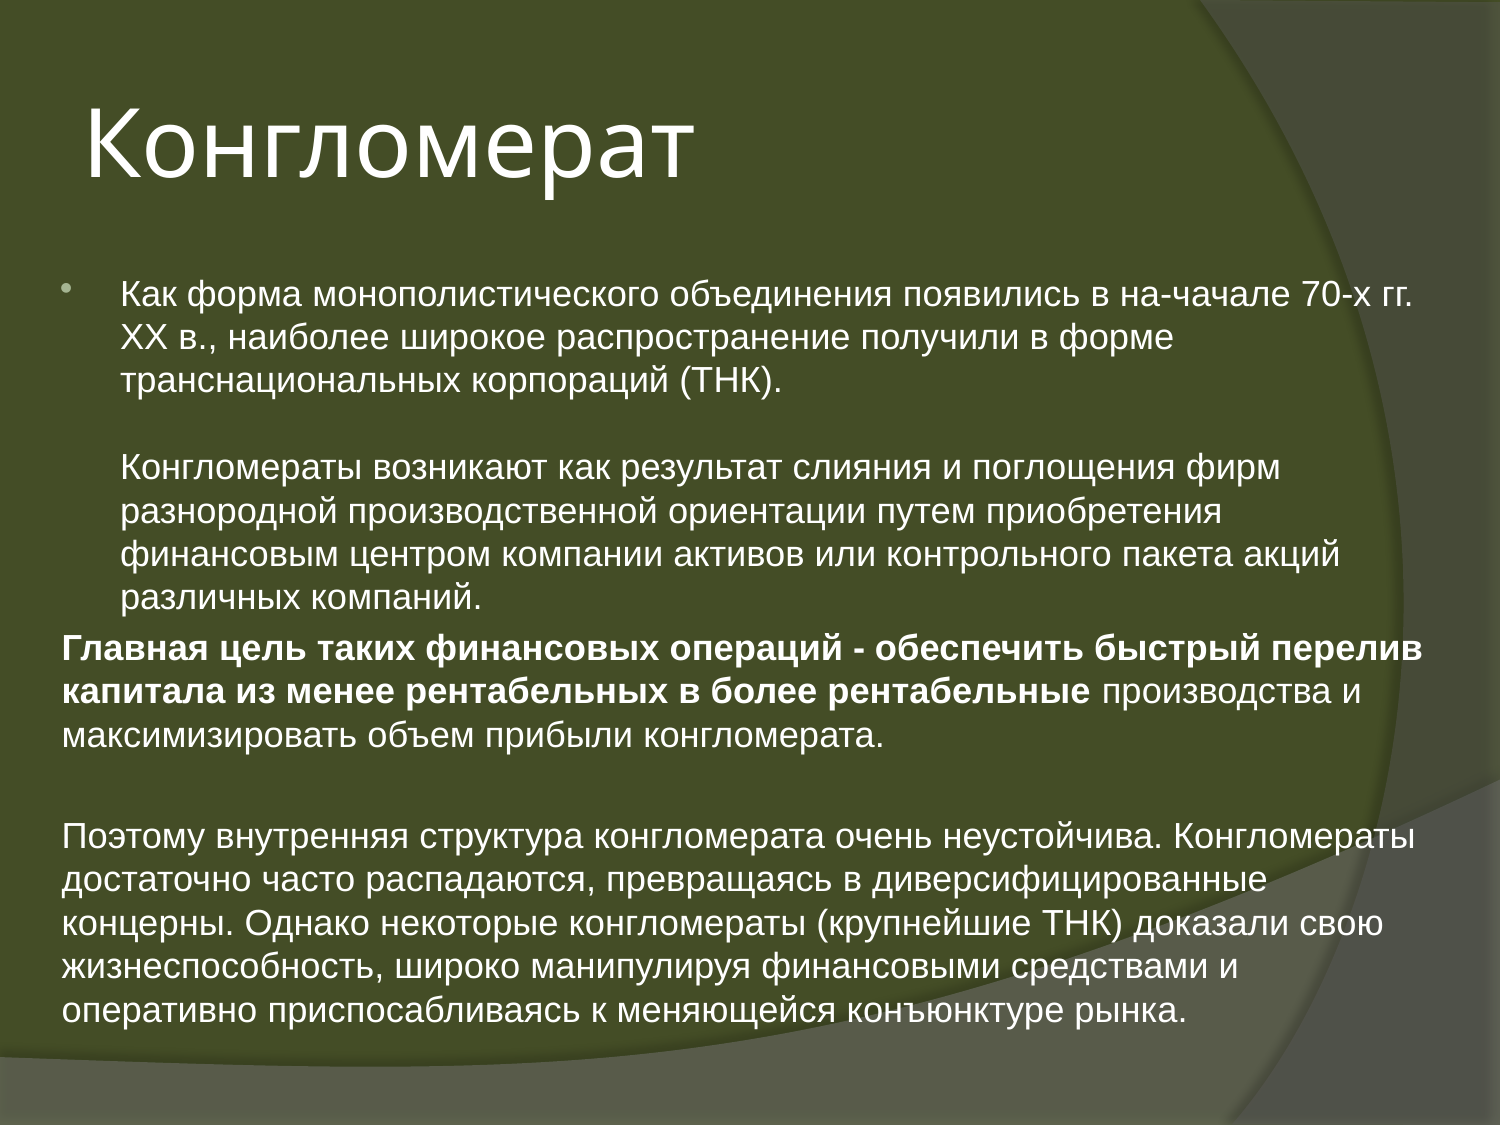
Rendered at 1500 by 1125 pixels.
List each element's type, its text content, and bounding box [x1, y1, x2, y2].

list Как форма монополистического объединения появились в на-чачале 70-х гг. XX в., наиболее широкое распространение получили в форме транснациональных корпораций (ТНК). Конгломераты возникают как результат слияния и поглощения фирм разнородной производственной ориентации путем приобретения финансовым центром компании активов или контрольного пакета акций различных компаний. Главная цель таких финансовых операций - обеспечить быстрый перелив капитала из менее рентабельных в более рентабельные производства и максимизировать объем прибыли конгломерата. Поэтому внутренняя структура конгломерата очень неустойчива. Конгломераты достаточно часто распадаются, превращаясь в диверсифицированные концерны. Однако некоторые конгломераты (крупнейшие ТНК) доказали свою жизнеспособность, широко манипулируя финансовыми средствами и оперативно приспосабливаясь к меняющейся конъюнктуре рынка. [41, 262, 1447, 1080]
title Конгломерат [75, 45, 1300, 233]
